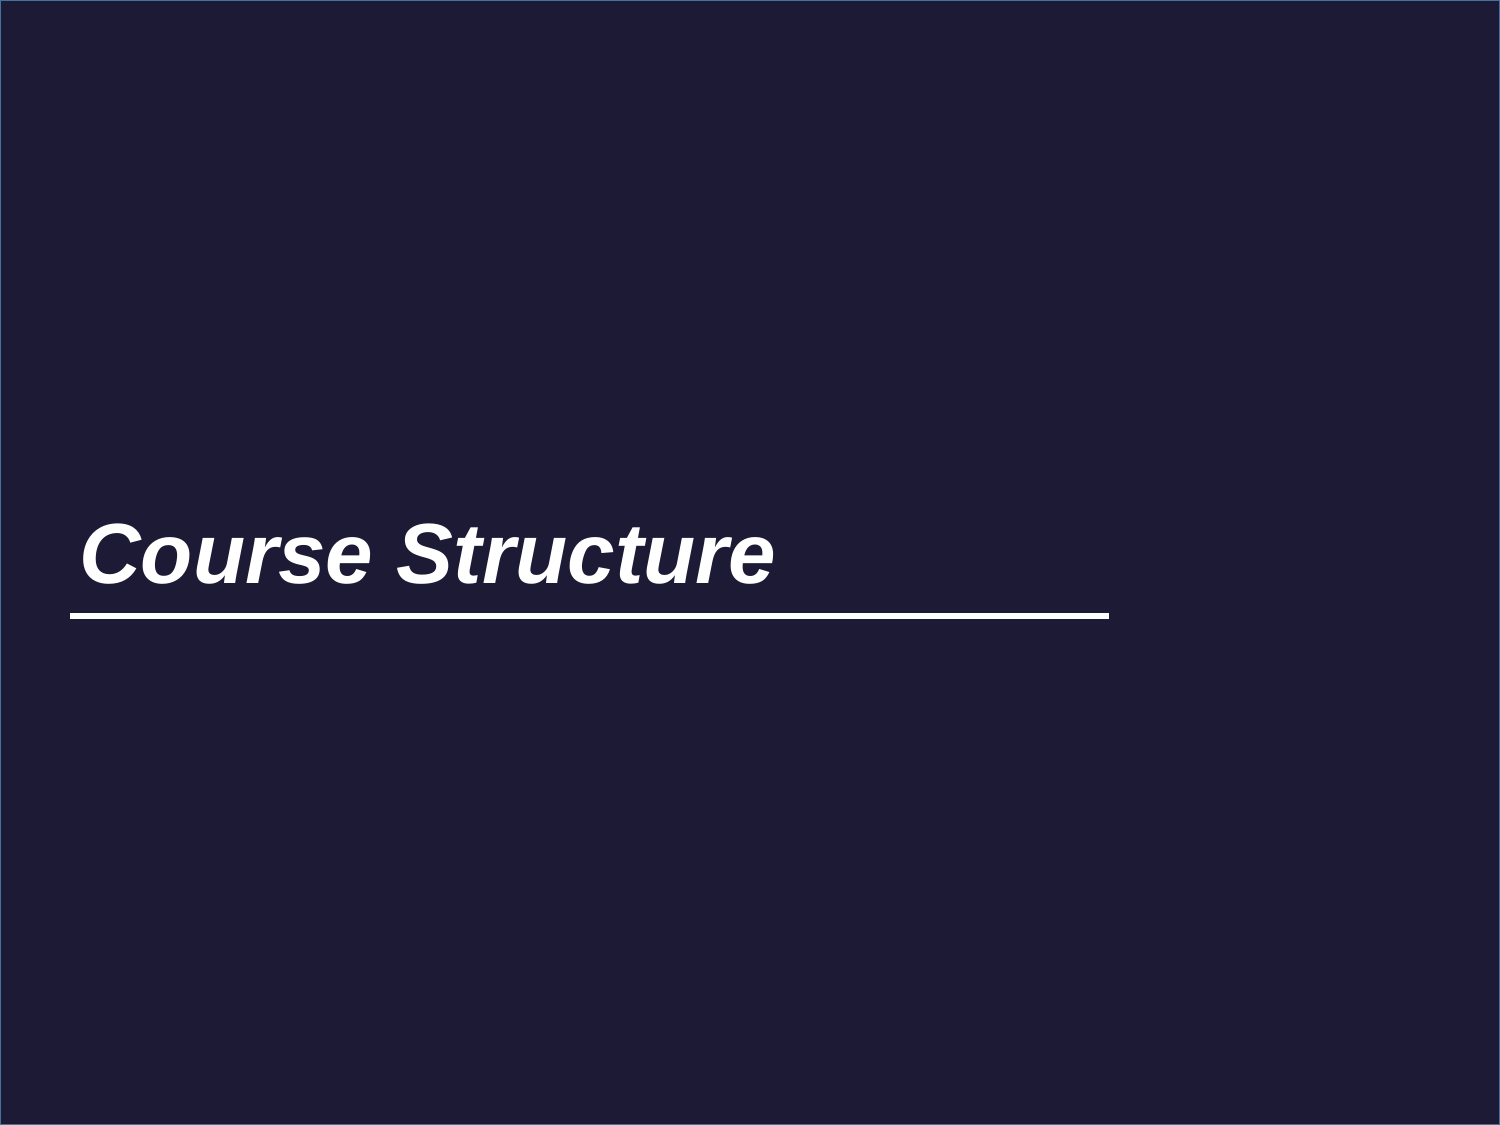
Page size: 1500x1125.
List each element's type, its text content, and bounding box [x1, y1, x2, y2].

title Course Structure [64, 484, 1415, 628]
